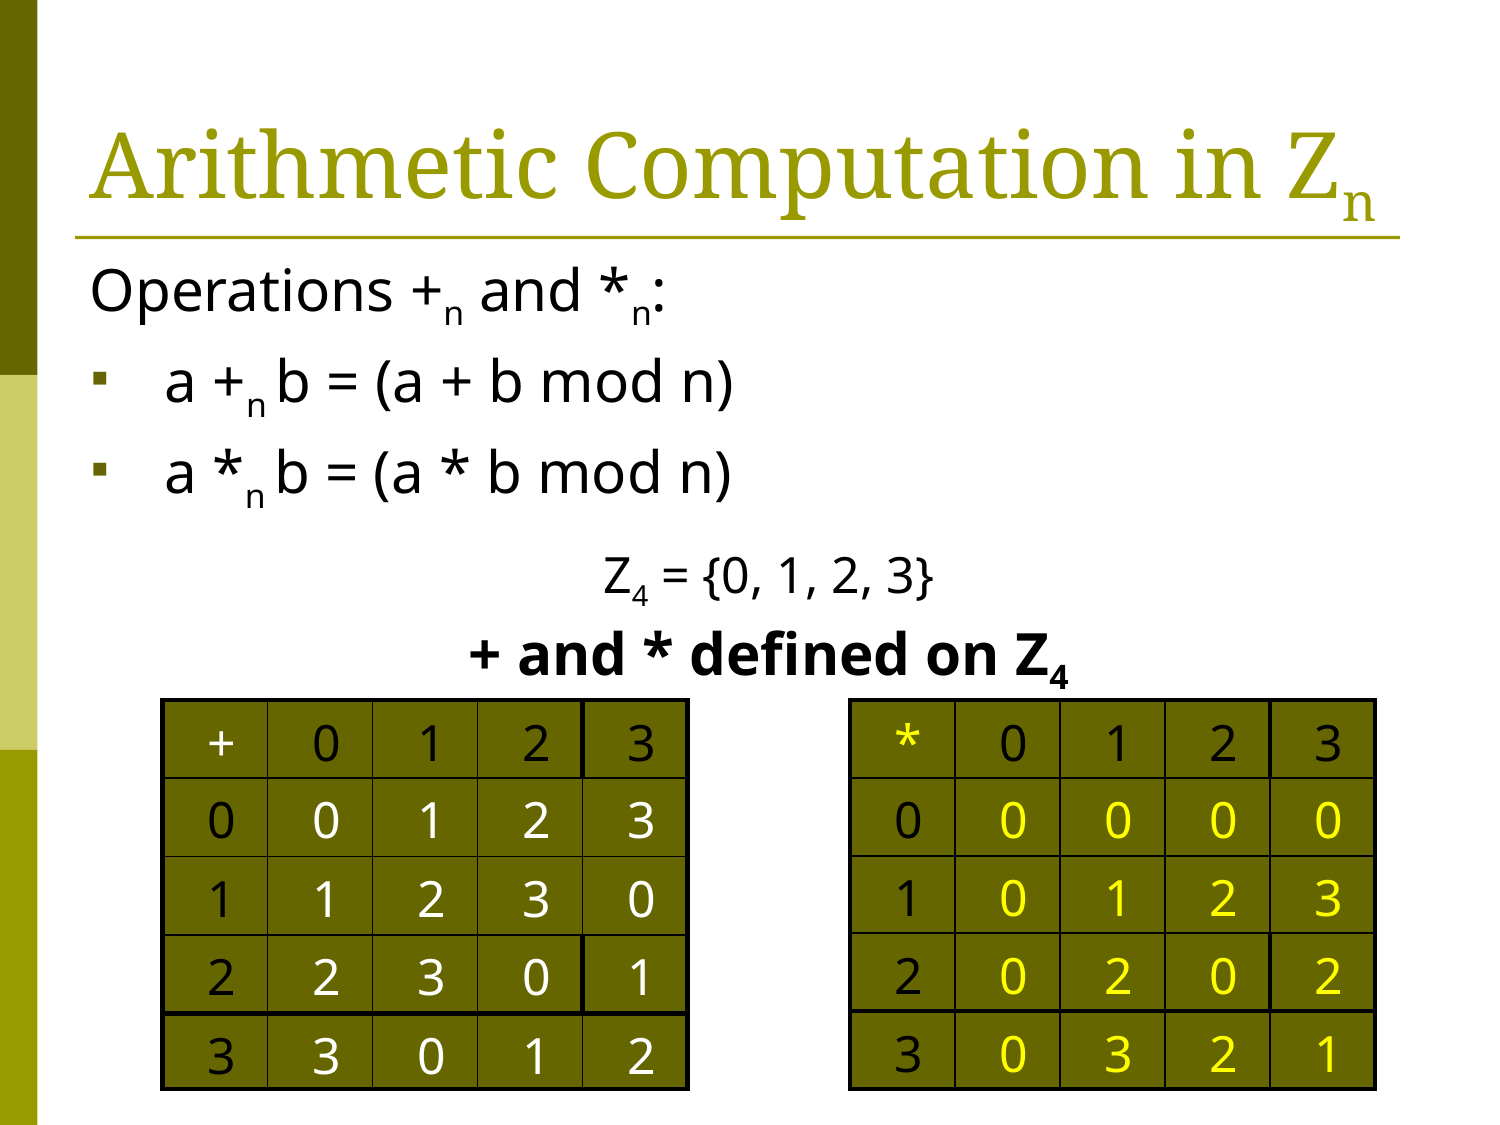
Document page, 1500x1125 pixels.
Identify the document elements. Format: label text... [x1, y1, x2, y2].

text_box Z4 = {0, 1, 2, 3} + and * defined on Z4 [87, 537, 1450, 697]
table_cell 0 [583, 857, 685, 934]
table_cell 0 [268, 779, 372, 856]
table_cell 2 [268, 936, 372, 1011]
table_cell 1 [165, 857, 267, 934]
table_cell 0 [373, 1016, 477, 1087]
table_cell 3 [583, 779, 685, 856]
table_cell 0 [956, 779, 1059, 855]
table_cell 0 [956, 1013, 1059, 1087]
table_cell 0 [1166, 779, 1269, 855]
table_cell 2 [852, 934, 954, 1009]
table_cell 0 [1271, 779, 1373, 855]
table_header * [852, 702, 954, 777]
table_cell 0 [1166, 934, 1268, 1009]
table_cell 3 [1061, 1013, 1164, 1087]
table_cell 3 [1271, 857, 1373, 932]
table_header 3 [1272, 702, 1373, 777]
table_cell 2 [1272, 934, 1373, 1009]
table_cell 1 [1271, 1013, 1373, 1087]
table_cell 0 [852, 779, 954, 855]
table_cell 1 [268, 857, 372, 934]
table_cell 2 [478, 779, 582, 856]
table_cell 1 [585, 936, 685, 1011]
table_cell 2 [583, 1016, 685, 1087]
table_cell 2 [1061, 934, 1164, 1009]
table_header 1 [373, 702, 477, 777]
table_cell 2 [373, 857, 477, 934]
table_header 3 [585, 702, 685, 777]
table_cell 2 [1166, 857, 1269, 932]
table_cell 0 [956, 857, 1059, 932]
table_cell 0 [478, 936, 580, 1011]
table_cell 1 [1061, 857, 1164, 932]
table_cell 0 [956, 934, 1059, 1009]
table_header 2 [1166, 702, 1268, 777]
table_cell 2 [165, 936, 267, 1011]
table_header 2 [478, 702, 580, 777]
table_cell 1 [852, 857, 954, 932]
table_cell 0 [1061, 779, 1164, 855]
table_header + [165, 702, 267, 777]
table_cell 3 [165, 1016, 267, 1087]
table_header 1 [1061, 702, 1164, 777]
table_cell 1 [373, 779, 477, 856]
table_cell 3 [268, 1016, 372, 1087]
table_header 0 [956, 702, 1059, 777]
table_cell 3 [852, 1013, 954, 1087]
table_cell 3 [373, 936, 477, 1011]
table_header 0 [268, 702, 372, 777]
text_box Arithmetic Computation in Zn [74, 99, 1425, 233]
table_cell 1 [478, 1016, 582, 1087]
table_cell 2 [1166, 1013, 1269, 1087]
table_cell 0 [165, 779, 267, 856]
text_box Operations +n and *n: a +n b = (a + b mod n) a *n b = (a * b mod n) [75, 245, 1500, 523]
table_cell 3 [478, 857, 582, 934]
